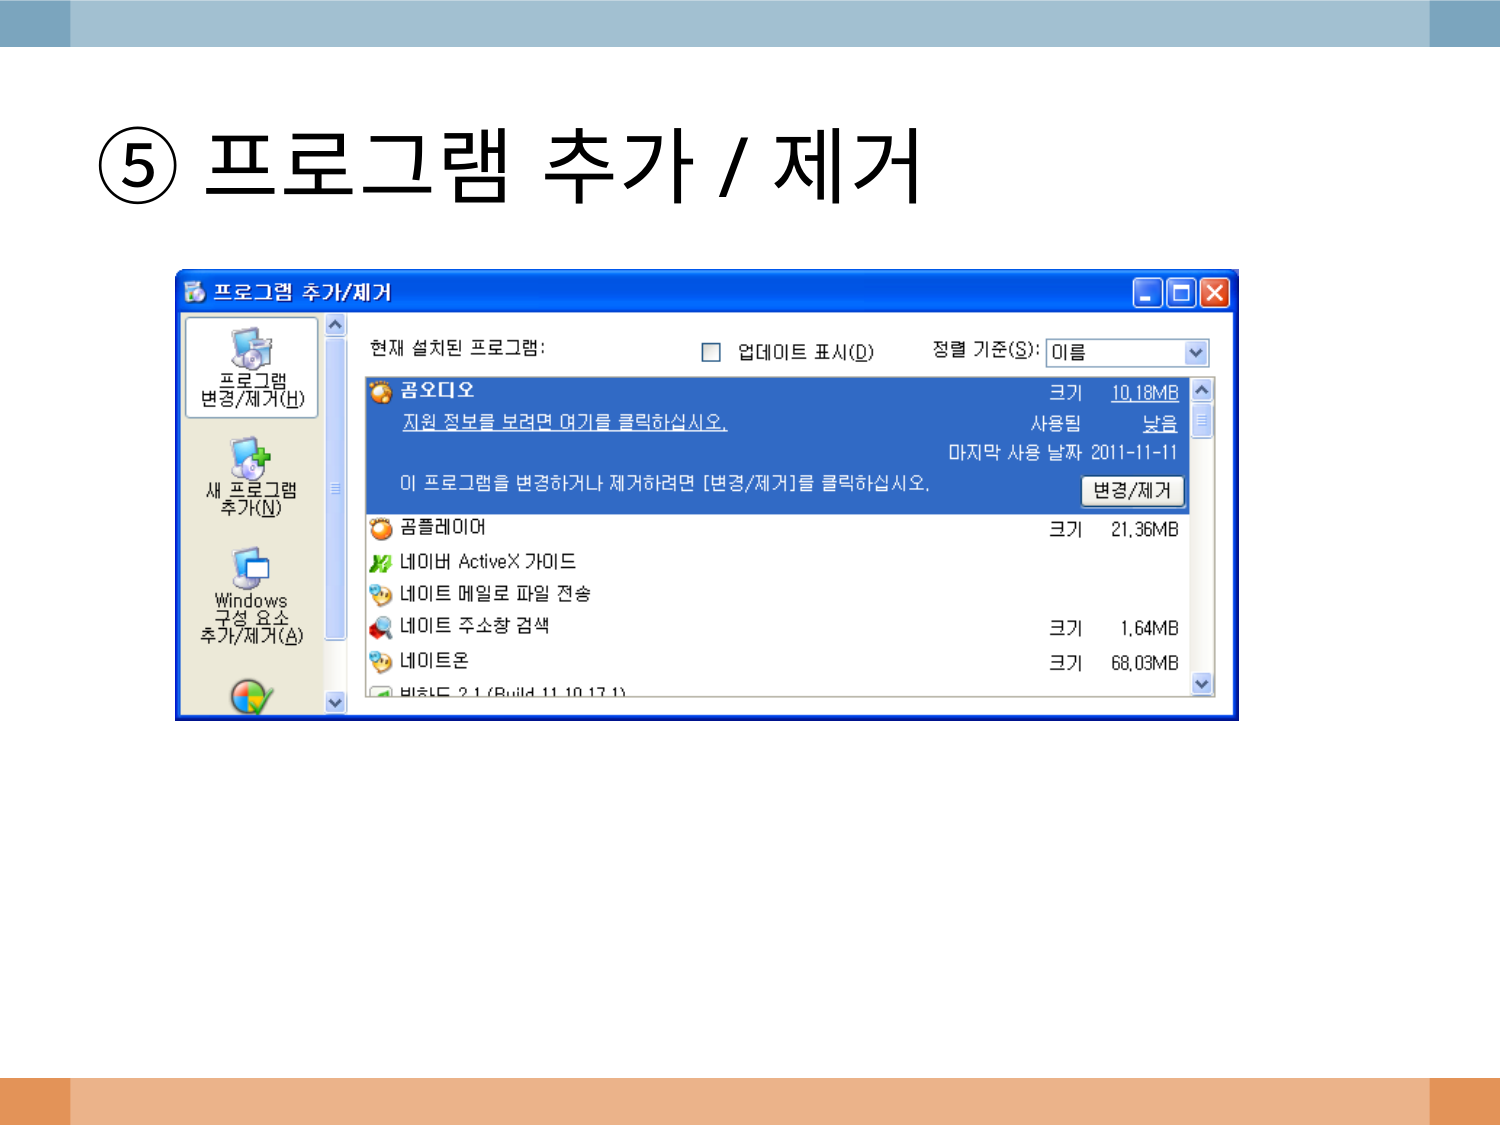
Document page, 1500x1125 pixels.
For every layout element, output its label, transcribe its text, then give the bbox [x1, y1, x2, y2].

picture [175, 269, 1240, 721]
title ⑤프로그램 추가/제거 [82, 70, 1425, 258]
